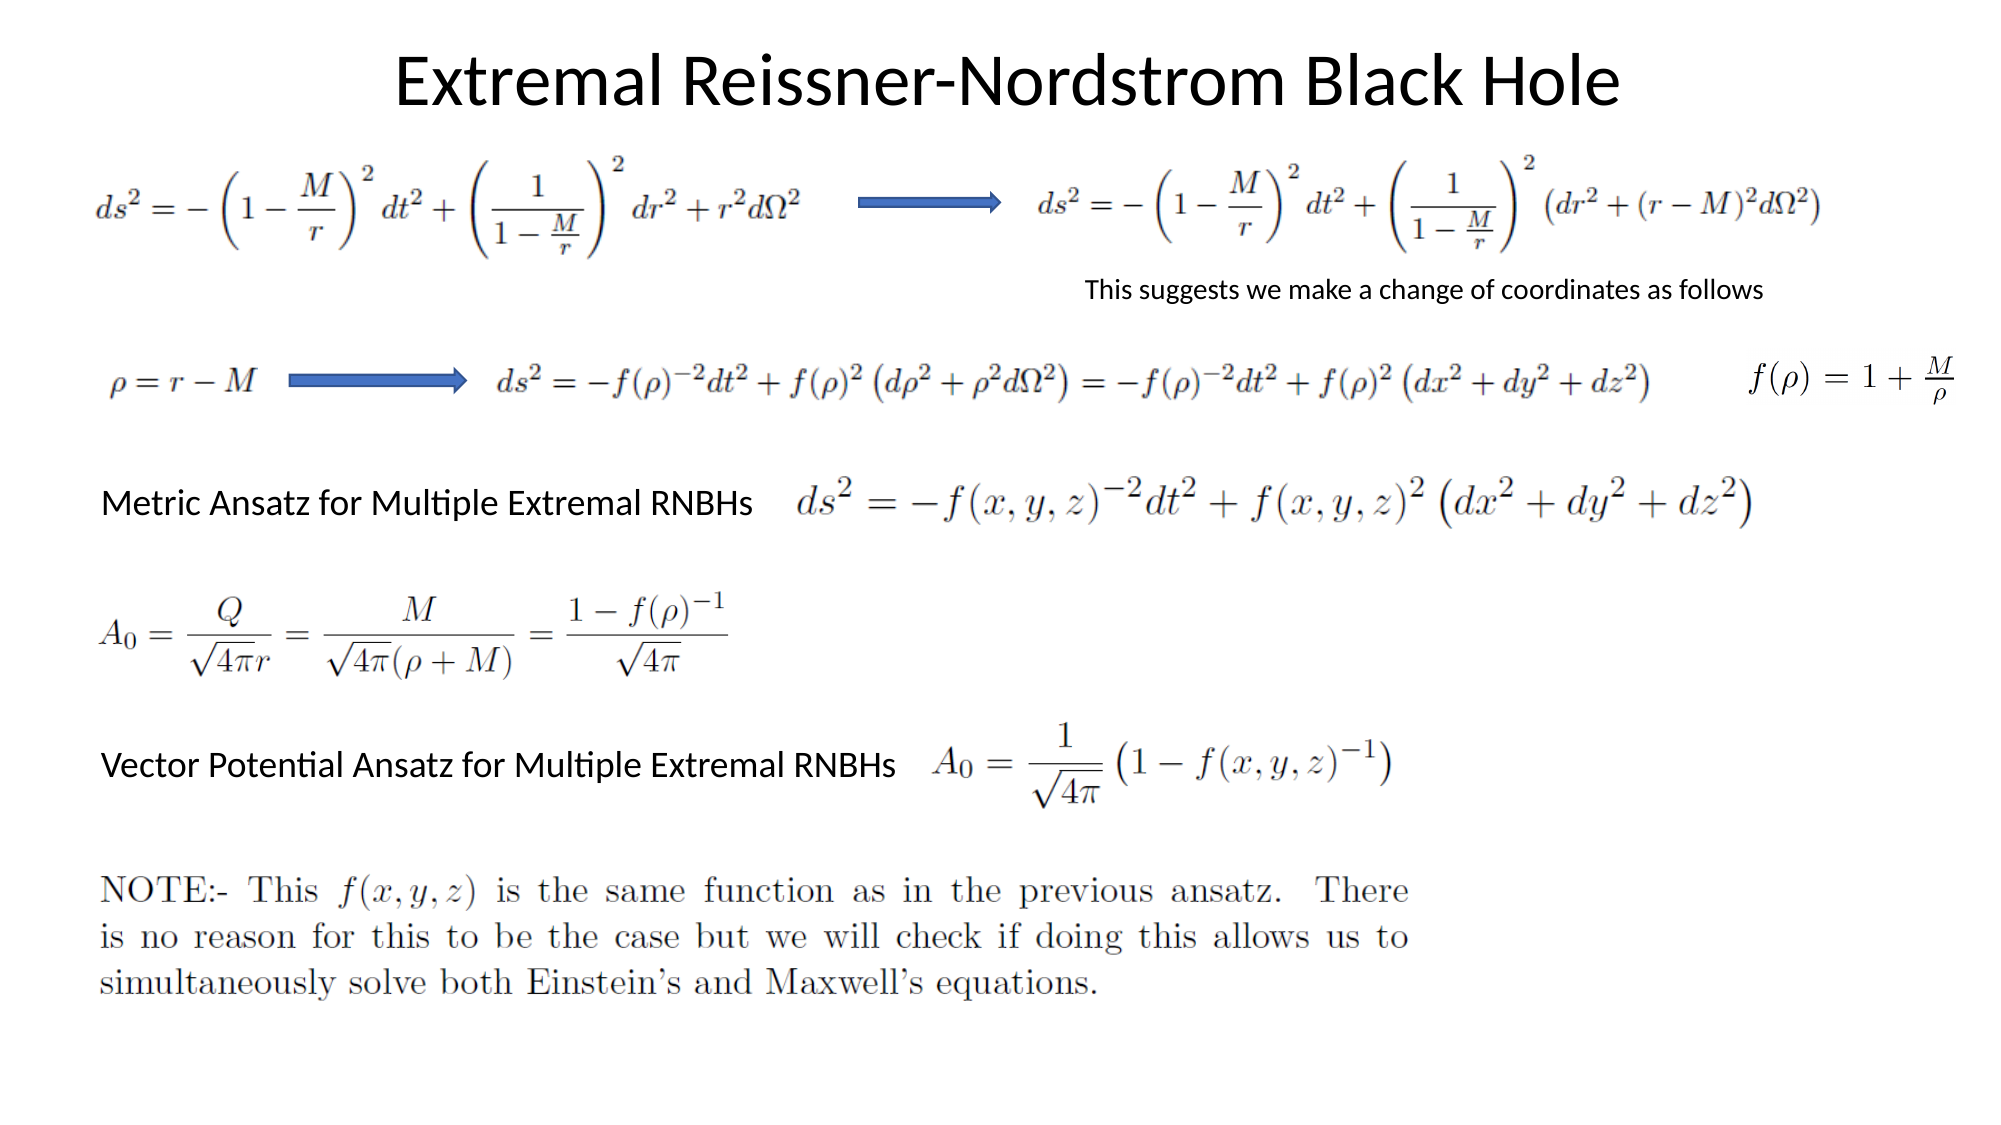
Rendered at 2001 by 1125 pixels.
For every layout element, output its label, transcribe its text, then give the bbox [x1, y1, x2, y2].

text_box Vector Potential Ansatz for Multiple Extremal RNBHs [86, 732, 918, 792]
text_box [858, 191, 999, 214]
picture [480, 345, 1661, 416]
picture [999, 152, 1851, 267]
picture [1746, 348, 1956, 405]
picture [107, 357, 258, 404]
picture [83, 856, 1417, 1012]
text_box Metric Ansatz for Multiple Extremal RNBHs [86, 470, 771, 530]
picture [86, 585, 750, 682]
text_box [288, 366, 468, 395]
text_box This suggests we make a change of coordinates as follows [1070, 267, 1781, 313]
picture [68, 148, 830, 278]
picture [771, 470, 1757, 530]
text_box Extremal Reissner-Nordstrom Black Hole [380, 23, 1663, 128]
picture [918, 714, 1396, 817]
